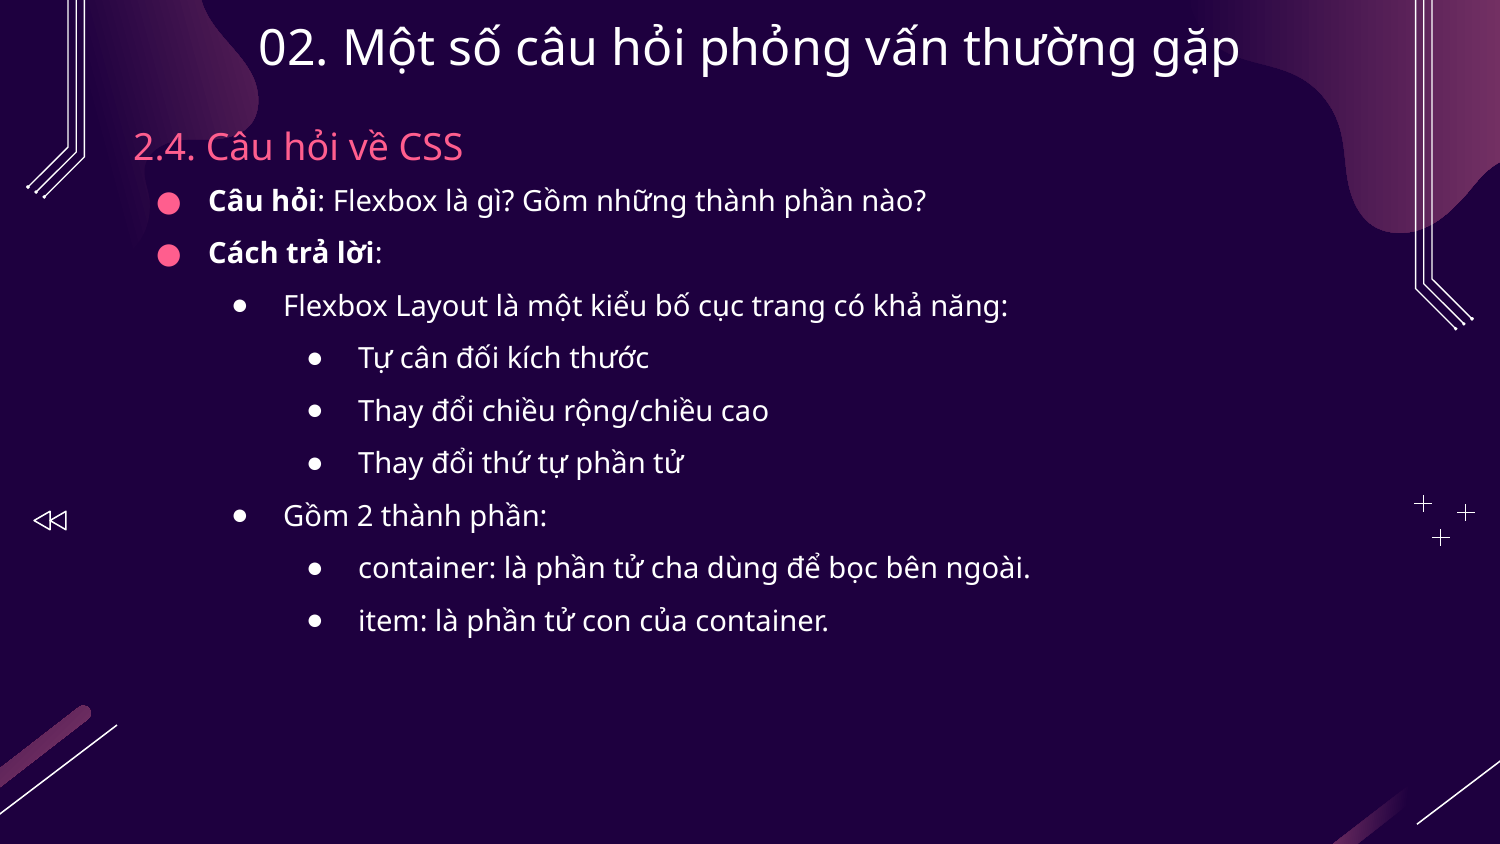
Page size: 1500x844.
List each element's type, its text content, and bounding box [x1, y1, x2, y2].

title 02. Một số câu hỏi phỏng vấn thường gặp [118, 0, 1382, 94]
subtitle Câu hỏi: Flexbox là gì? Gồm những thành phần nào? Cách trả lời: Flexbox Layout là một kiểu bố cục trang có khả năng: Tự cân đối kích thước Thay đổi chiều rộng/chiều cao Thay đổi thứ tự phần tử Gồm 2 thành phần: container: là phần tử cha dùng để bọc bên ngoài. item: là phần tử con của container. [118, 149, 1337, 844]
subtitle 2.4. Câu hỏi về CSS [118, 116, 1172, 184]
